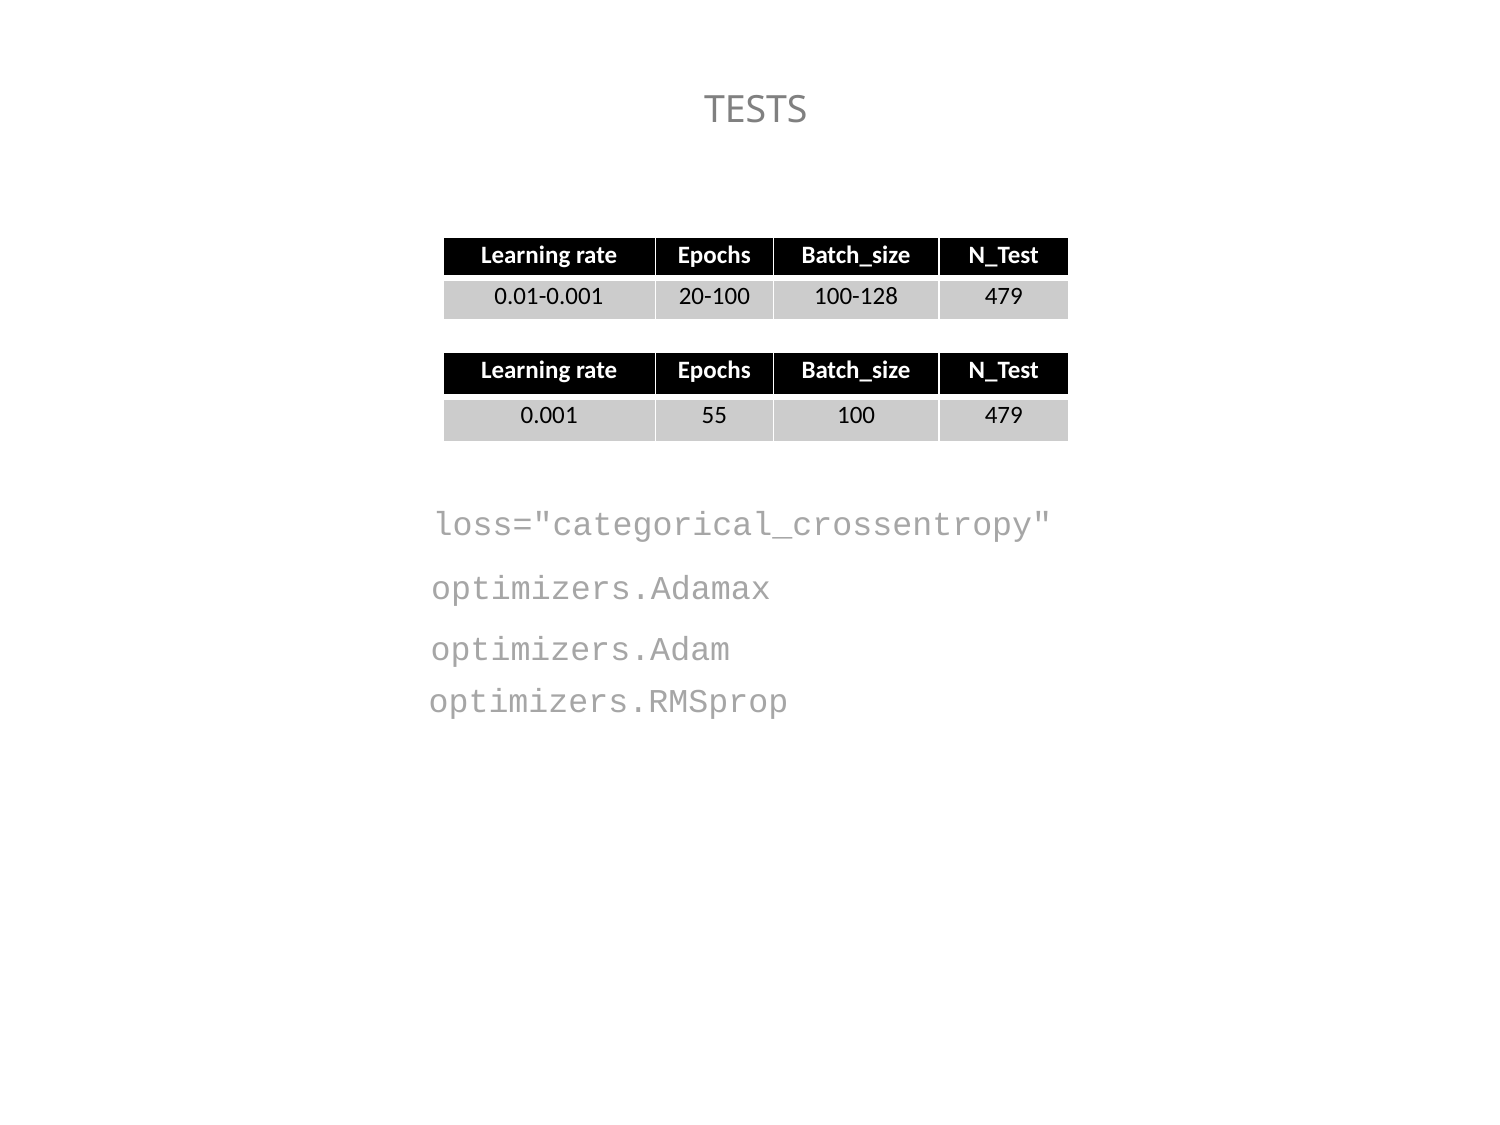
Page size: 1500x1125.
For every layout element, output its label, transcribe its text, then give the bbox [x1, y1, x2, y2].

table_header Batch_size [774, 353, 938, 394]
table_cell 0.01-0.001 [444, 281, 655, 319]
table_header Batch_size [774, 238, 938, 275]
table_cell 100-128 [774, 281, 938, 319]
text_box optimizers.Adam [415, 619, 746, 674]
table_header Epochs [656, 238, 773, 275]
table_cell 20-100 [656, 281, 773, 319]
table_header N_Test [940, 238, 1068, 275]
text_box TESTS [689, 78, 823, 138]
text_box optimizers.Adamax [416, 558, 786, 614]
table_cell 479 [940, 281, 1068, 319]
text_box optimizers.RMSprop [413, 672, 1164, 727]
table_cell 479 [940, 400, 1068, 441]
table_cell 100 [774, 400, 938, 441]
text_box loss="categorical_crossentropy" [417, 495, 1068, 550]
table_header Learning rate [444, 353, 655, 394]
table_header N_Test [940, 353, 1068, 394]
table_header Epochs [656, 353, 773, 394]
table_cell 0.001 [444, 400, 655, 441]
table_header Learning rate [444, 238, 655, 275]
table_cell 55 [656, 400, 773, 441]
